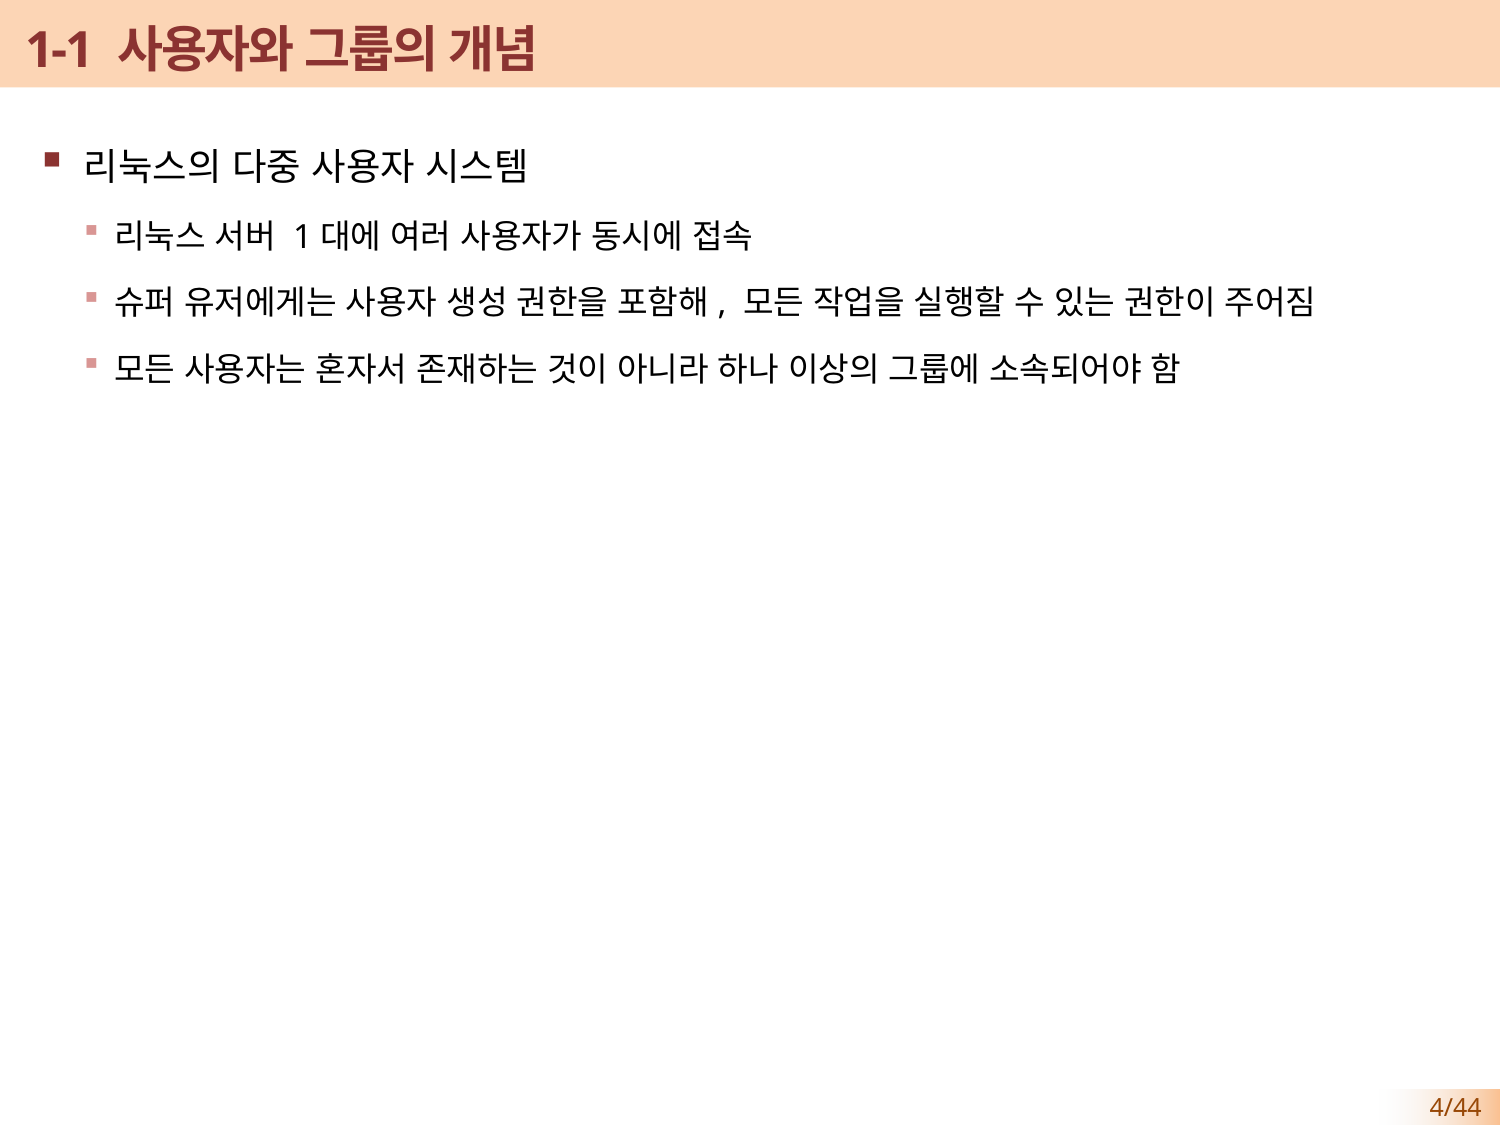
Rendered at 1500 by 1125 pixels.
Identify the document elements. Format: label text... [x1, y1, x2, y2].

list 리눅스의 다중 사용자 시스템 리눅스 서버 1대에 여러 사용자가 동시에 접속 슈퍼 유저에게는 사용자 생성 권한을 포함해, 모든 작업을 실행할 수 있는 권한이 주어짐 모든 사용자는 혼자서 존재하는 것이 아니라 하나 이상의 그룹에 소속되어야 함 [10, 126, 1452, 1117]
title 1-1 사용자와 그룹의 개념 [10, 8, 1260, 87]
